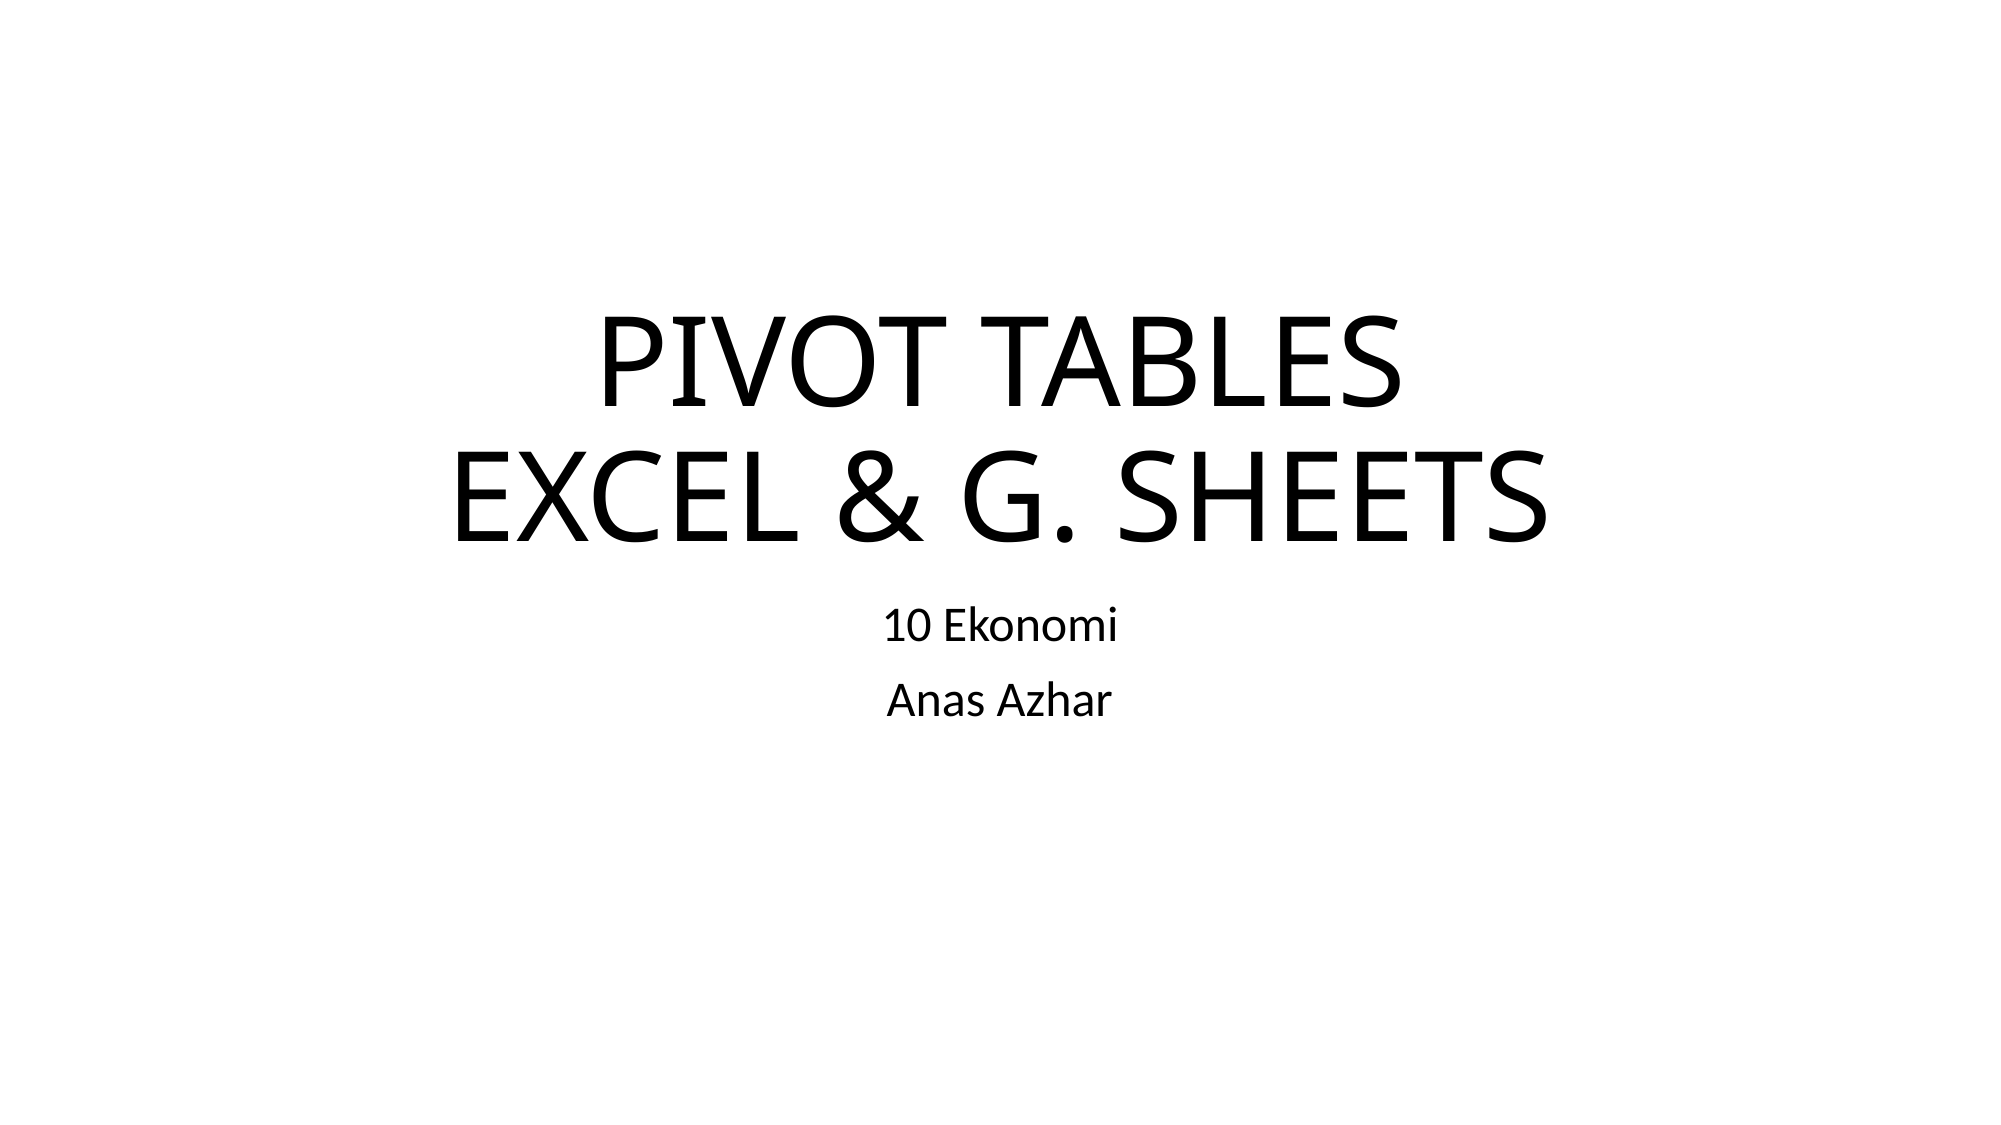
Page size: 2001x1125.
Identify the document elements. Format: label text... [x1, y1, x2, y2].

title PIVOT TABLES EXCEL & G. SHEETS [249, 184, 1750, 576]
subtitle 10 Ekonomi Anas Azhar [249, 590, 1750, 863]
